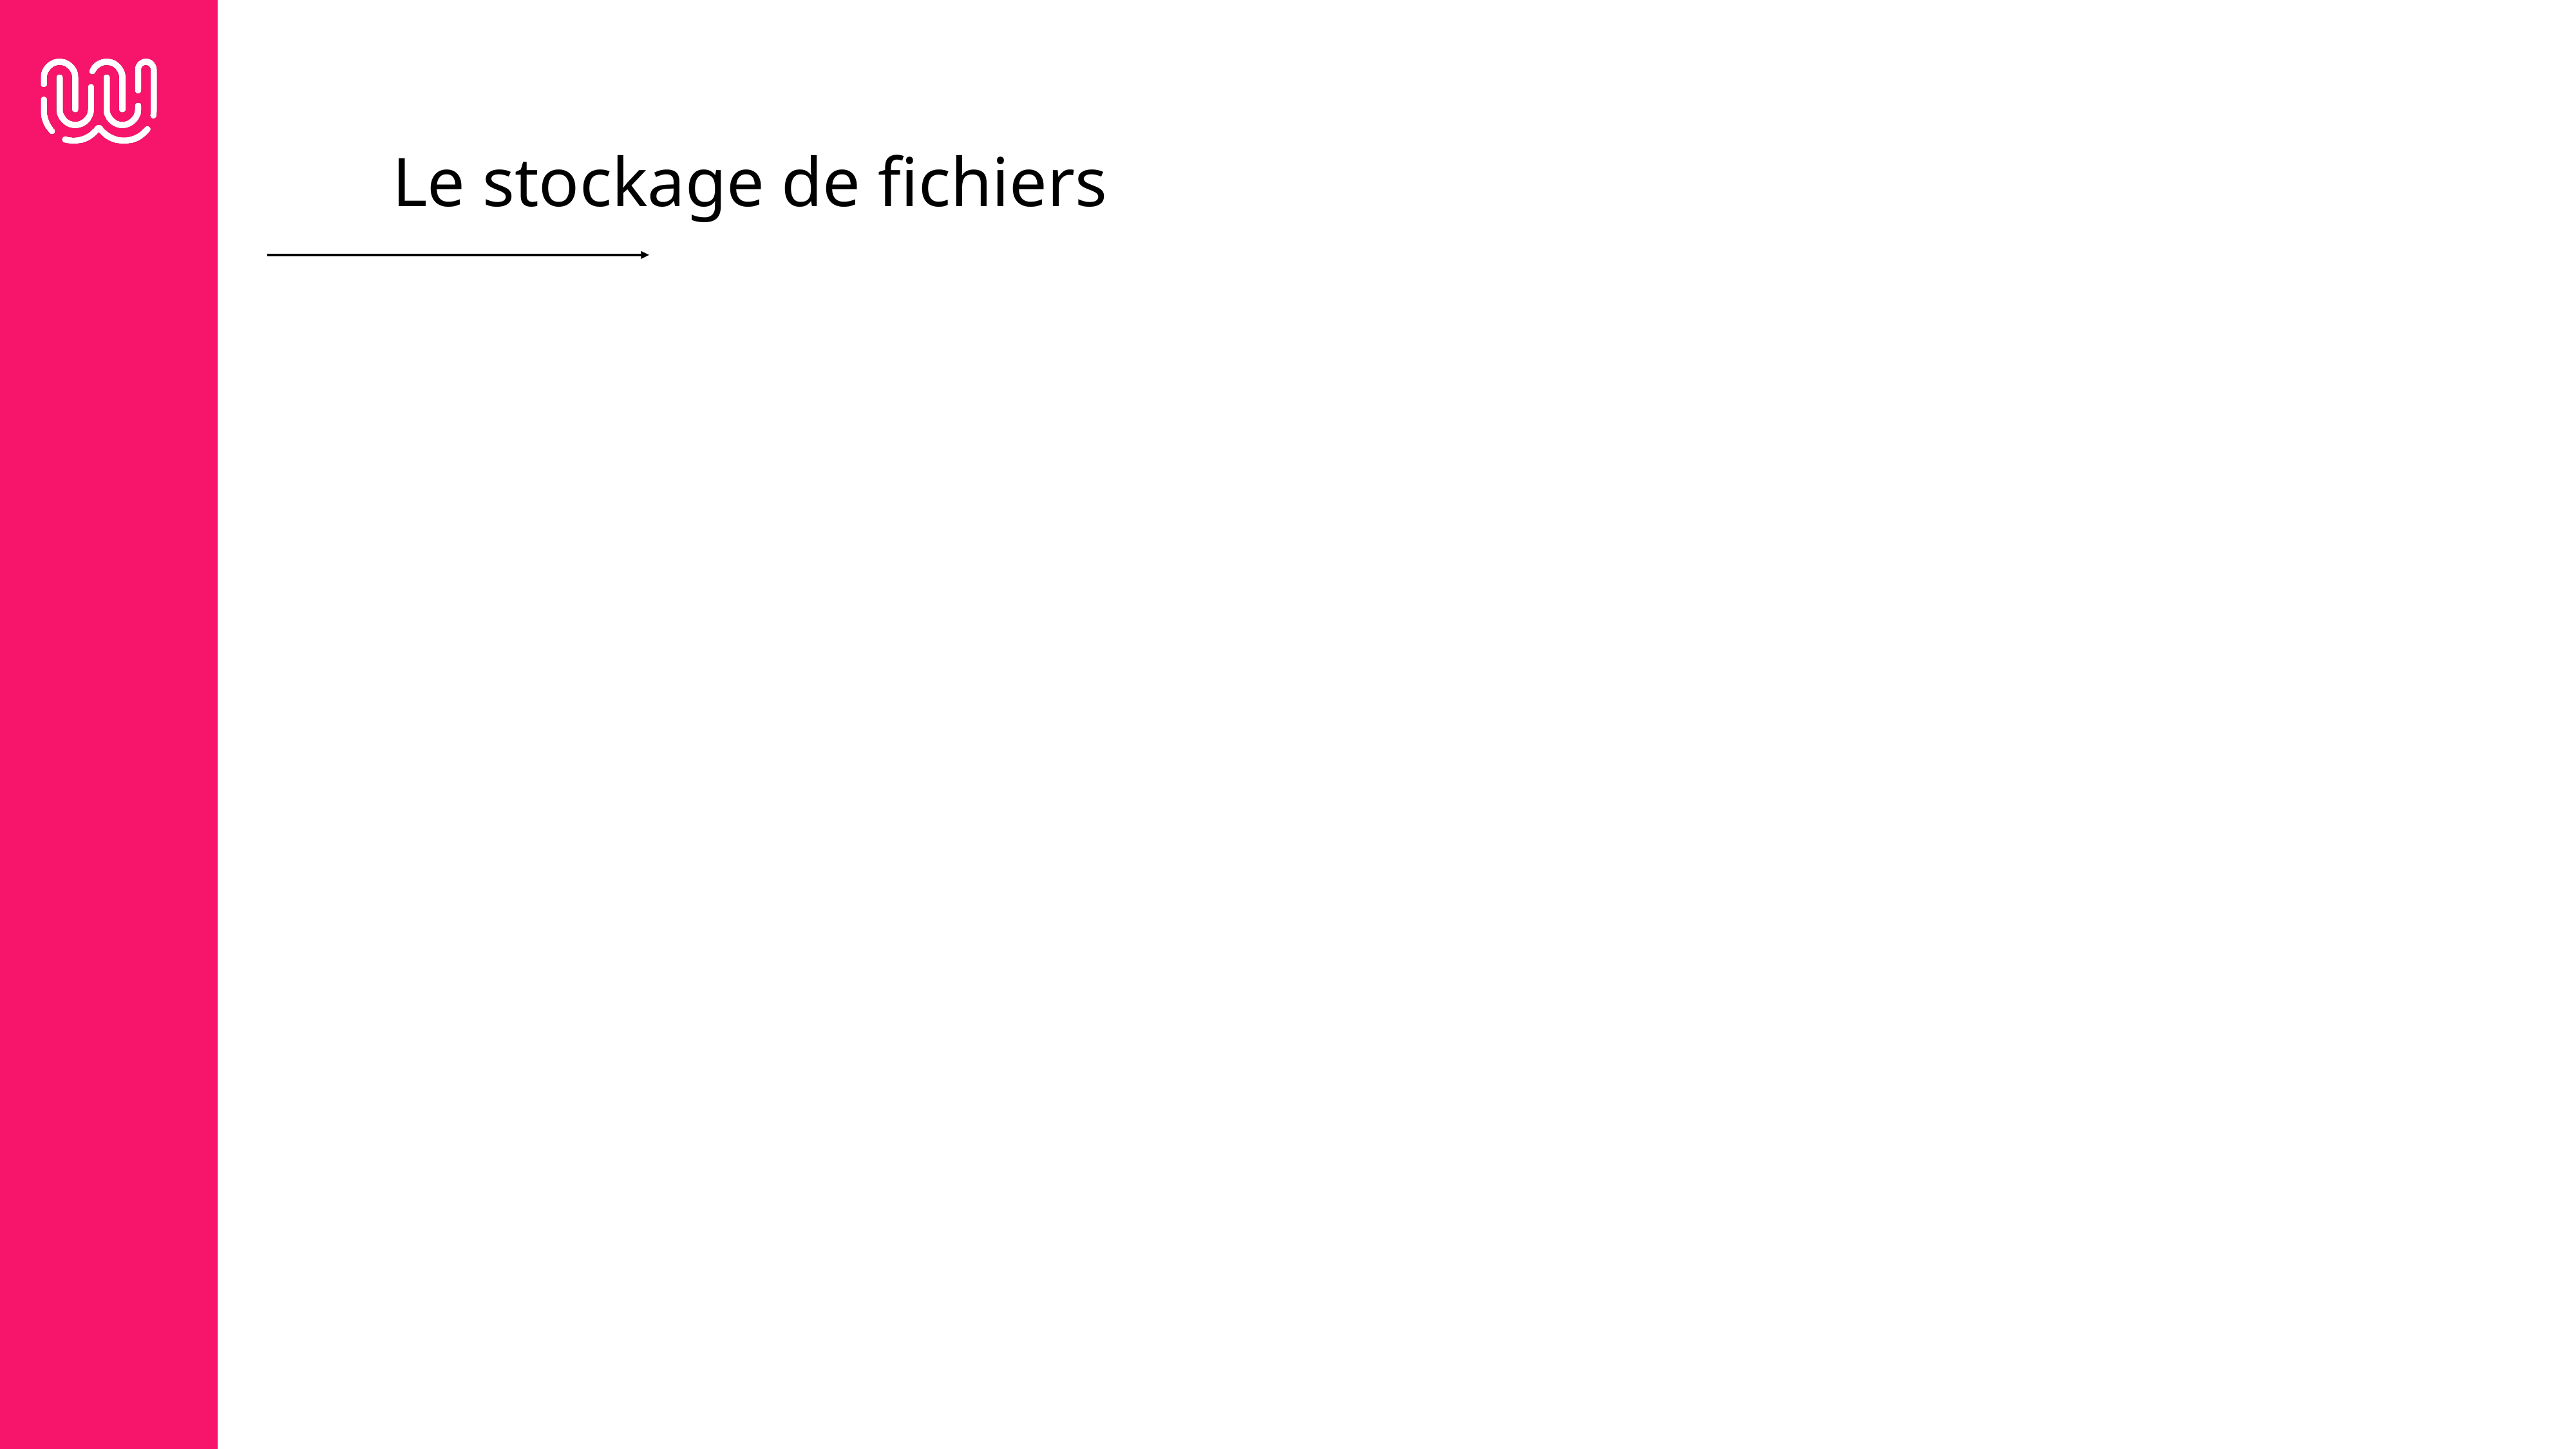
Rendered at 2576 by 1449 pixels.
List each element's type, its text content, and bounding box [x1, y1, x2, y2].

text_box Le stockage de fichiers [262, 134, 1238, 225]
picture [41, 59, 169, 144]
text_box [0, 0, 218, 1449]
